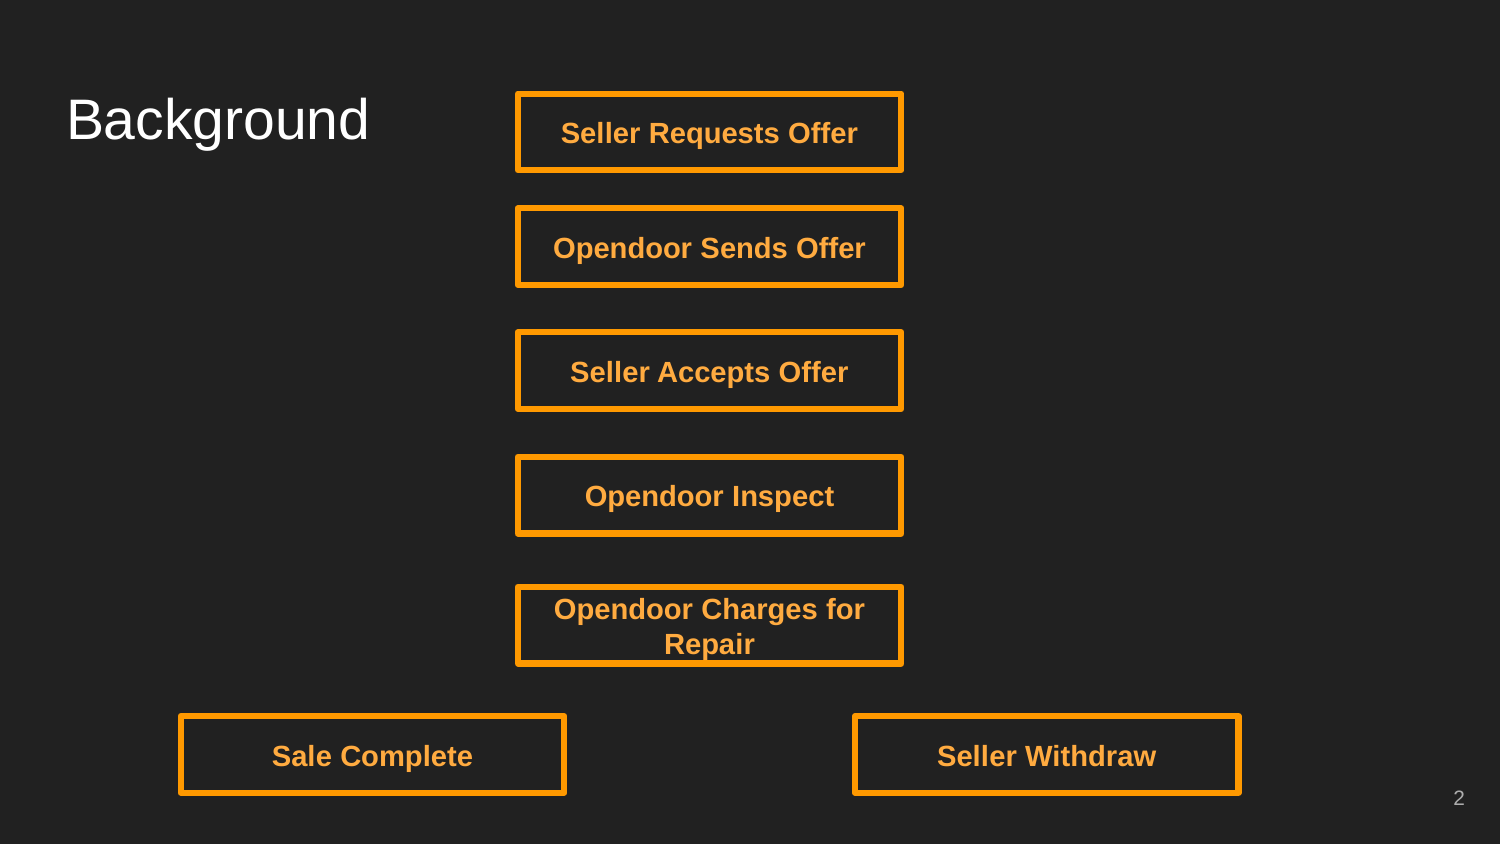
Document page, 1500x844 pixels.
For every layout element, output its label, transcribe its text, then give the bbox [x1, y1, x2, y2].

text_box Sale Complete [180, 716, 565, 793]
text_box Seller Requests Offer [517, 93, 902, 171]
text_box Opendoor Charges for Repair [517, 586, 902, 664]
slide_number ‹#› [1389, 764, 1480, 830]
text_box Seller Accepts Offer [517, 332, 902, 409]
text_box Opendoor Sends Offer [517, 208, 902, 285]
text_box Seller Withdraw [855, 716, 1239, 793]
text_box Opendoor Inspect [517, 456, 902, 534]
title Background [51, 72, 1449, 167]
